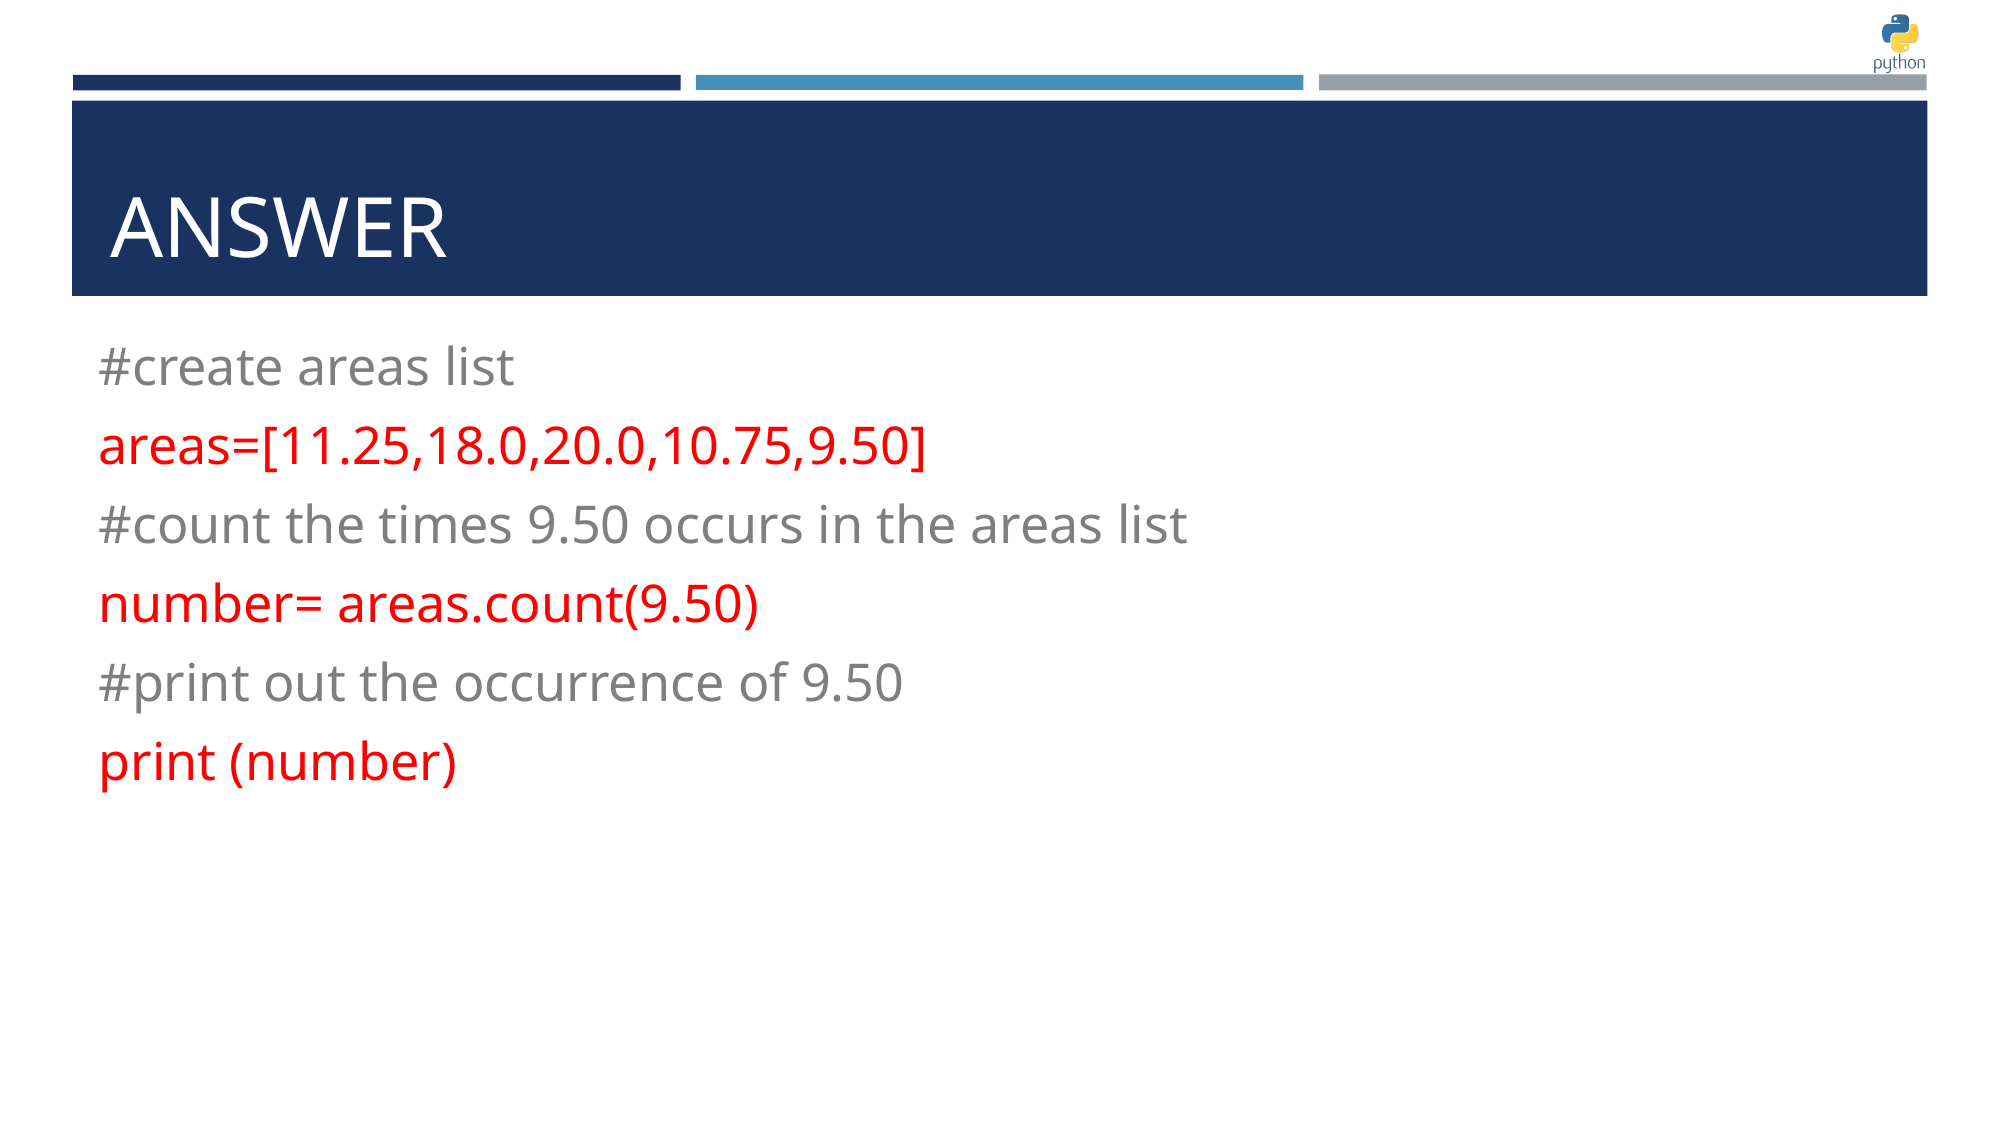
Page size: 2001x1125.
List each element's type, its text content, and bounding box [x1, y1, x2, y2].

title ANSWER [95, 155, 1905, 282]
picture [1836, 13, 1963, 76]
list #create areas list areas=[11.25,18.0,20.0,10.75,9.50] #count the times 9.50 occurs in the areas list number= areas.count(9.50) #print out the occurrence of 9.50 print (number) [83, 321, 1893, 811]
